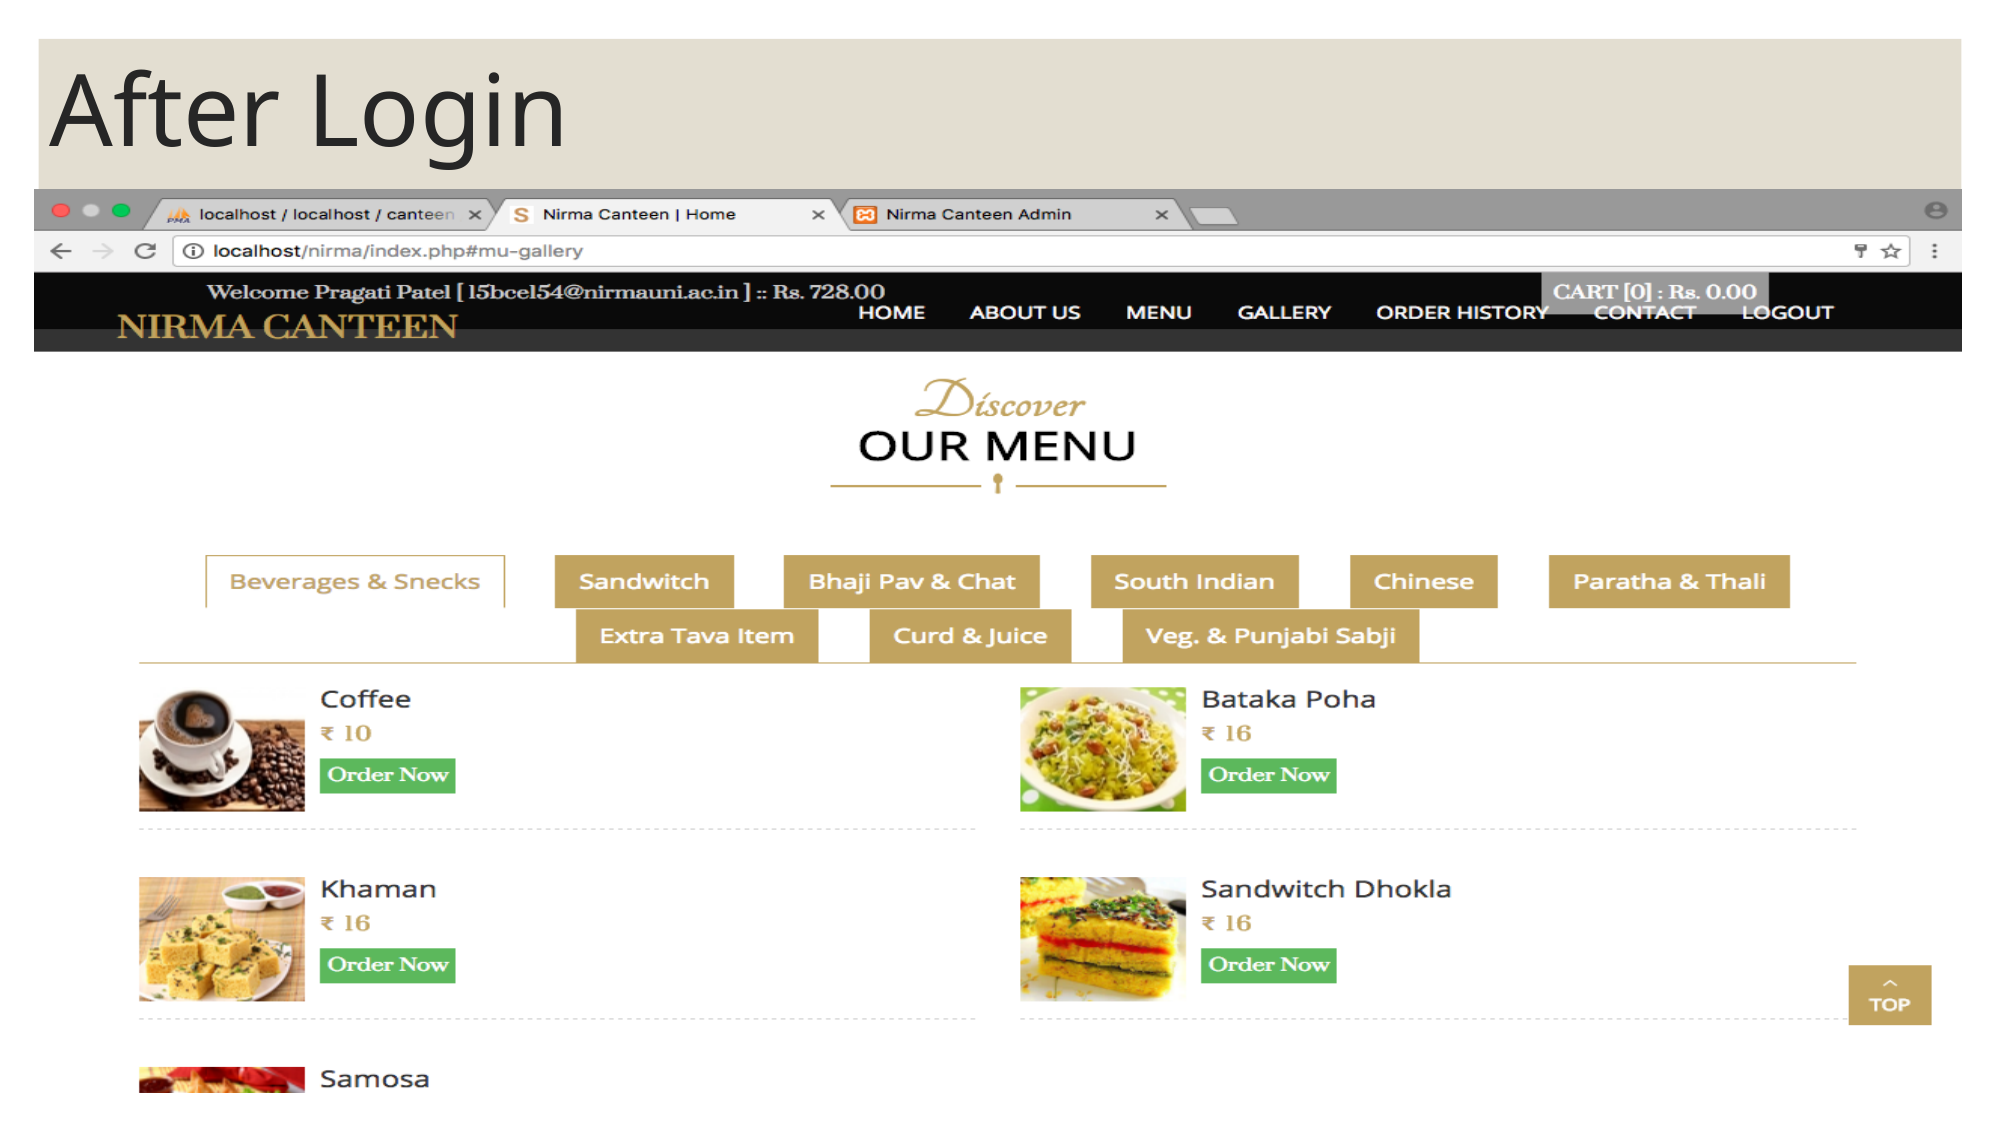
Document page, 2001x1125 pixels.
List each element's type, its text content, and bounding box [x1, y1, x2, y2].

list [34, 189, 1962, 1093]
title After Login [34, 37, 1685, 186]
